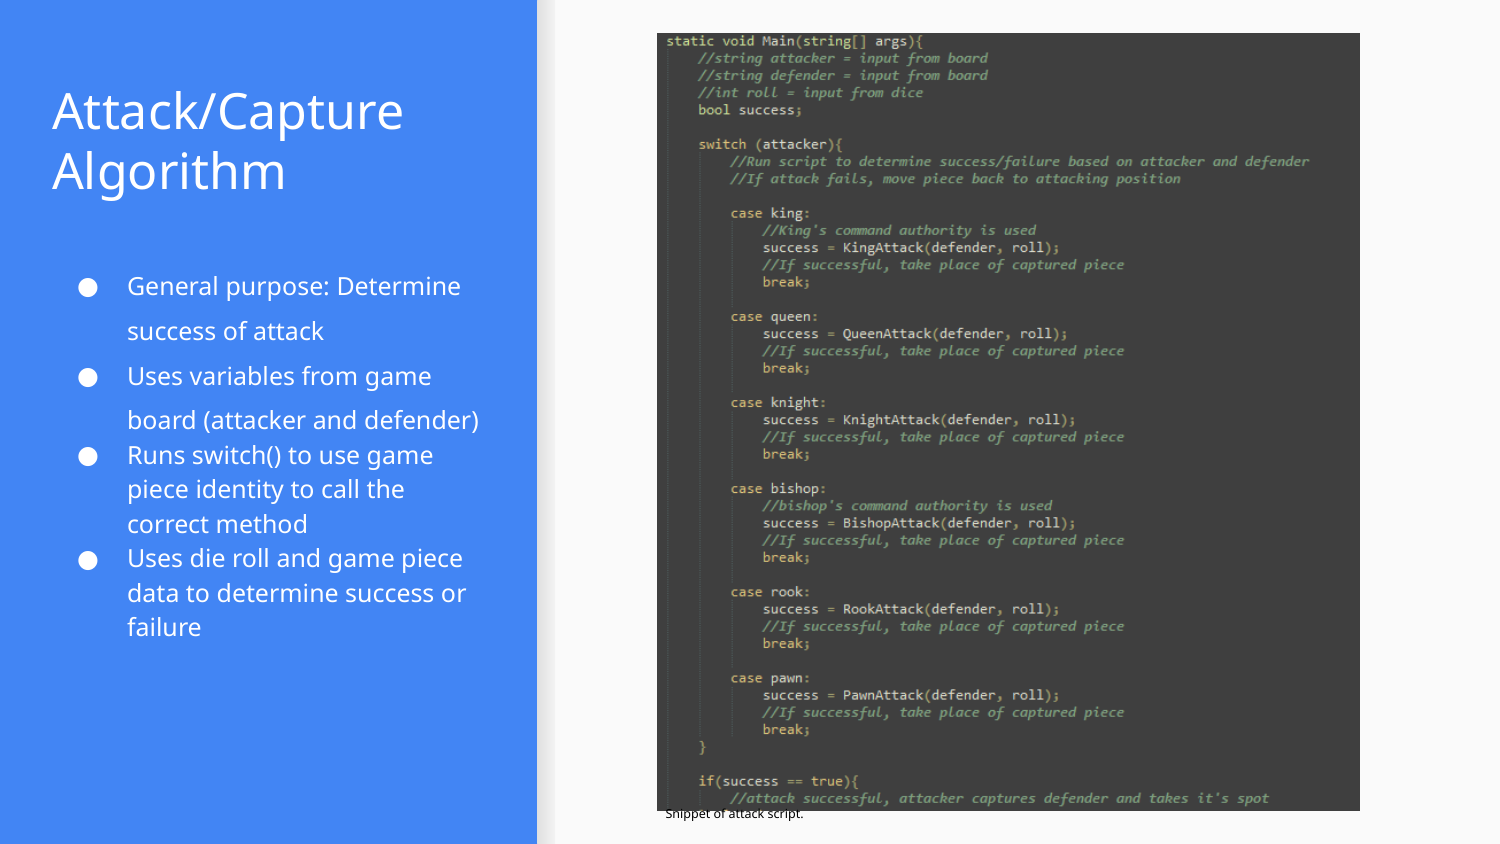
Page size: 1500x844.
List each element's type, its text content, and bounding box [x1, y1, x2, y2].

title Attack/Capture Algorithm [37, 58, 498, 216]
text_box Snippet of attack script. [650, 798, 1082, 829]
list General purpose: Determine success of attack Uses variables from game board (attacker and defender) Runs switch() to use game piece identity to call the correct method Uses die roll and game piece data to determine success or failure [37, 240, 498, 760]
picture [657, 33, 1360, 811]
